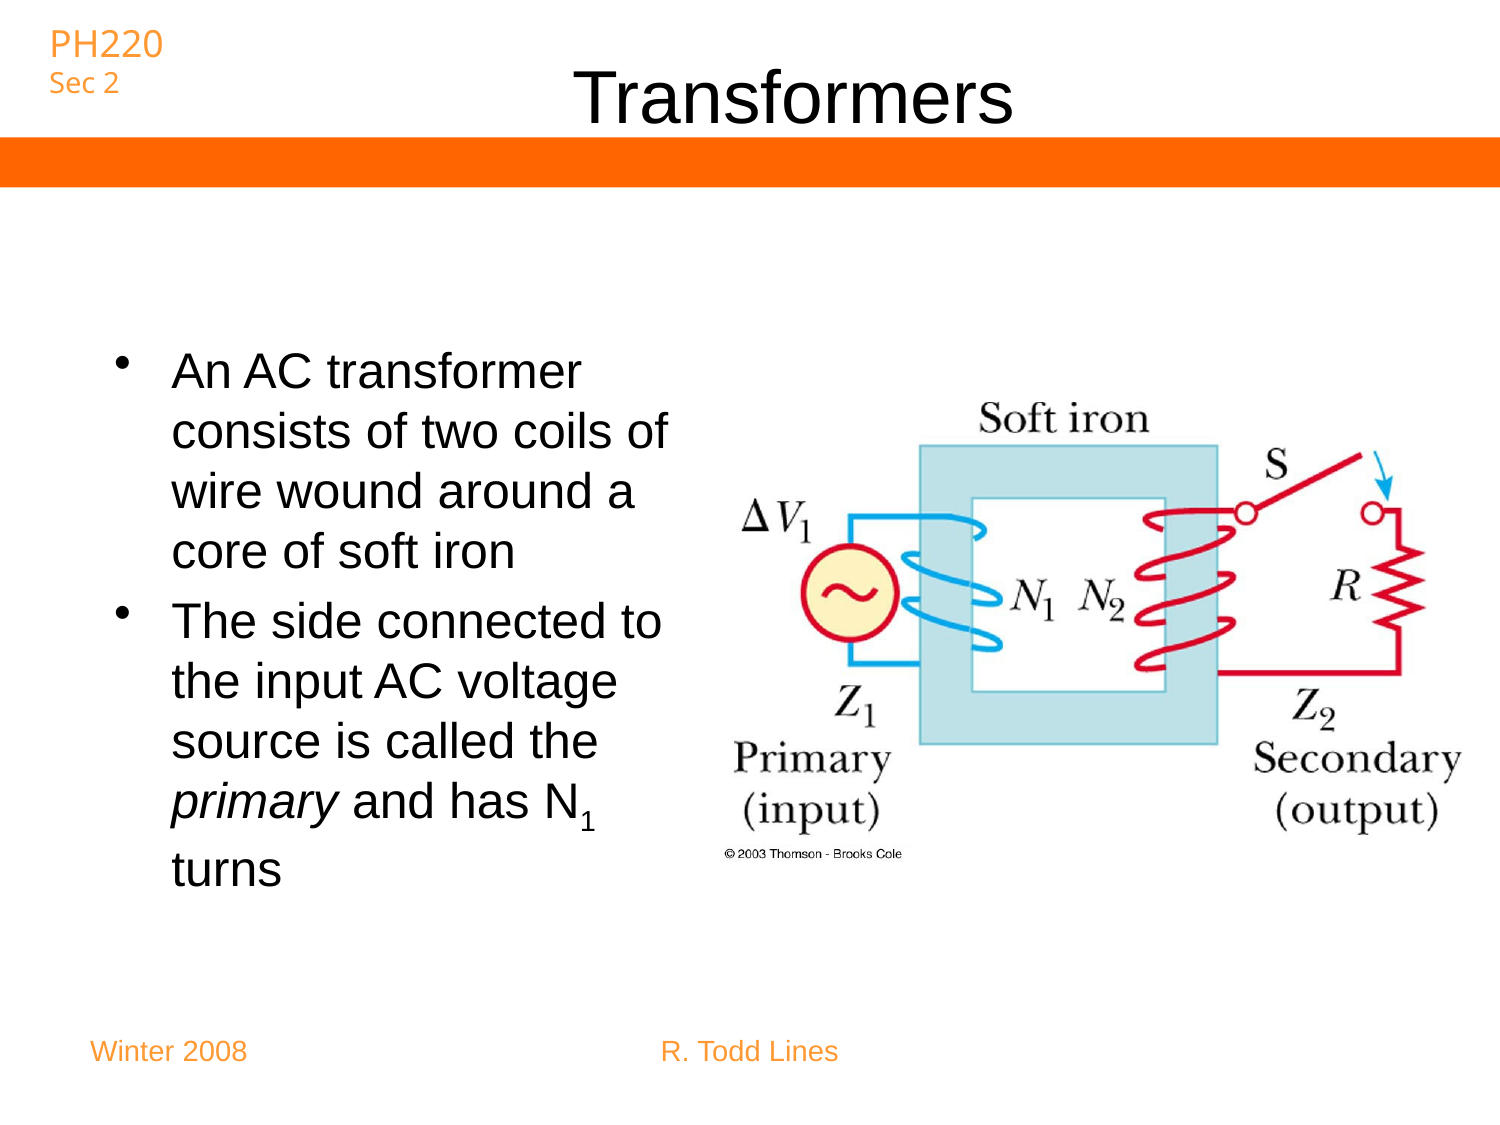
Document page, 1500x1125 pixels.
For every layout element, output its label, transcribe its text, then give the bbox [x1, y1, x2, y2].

footer R. Todd Lines [512, 1024, 988, 1103]
list An AC transformer consists of two coils of wire wound around a core of soft iron The side connected to the input AC voltage source is called the primary and has N1 turns [99, 331, 725, 1006]
slide_number Winter 2008 [75, 1024, 425, 1103]
title Transformers [262, 0, 1325, 188]
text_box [718, 387, 1476, 864]
